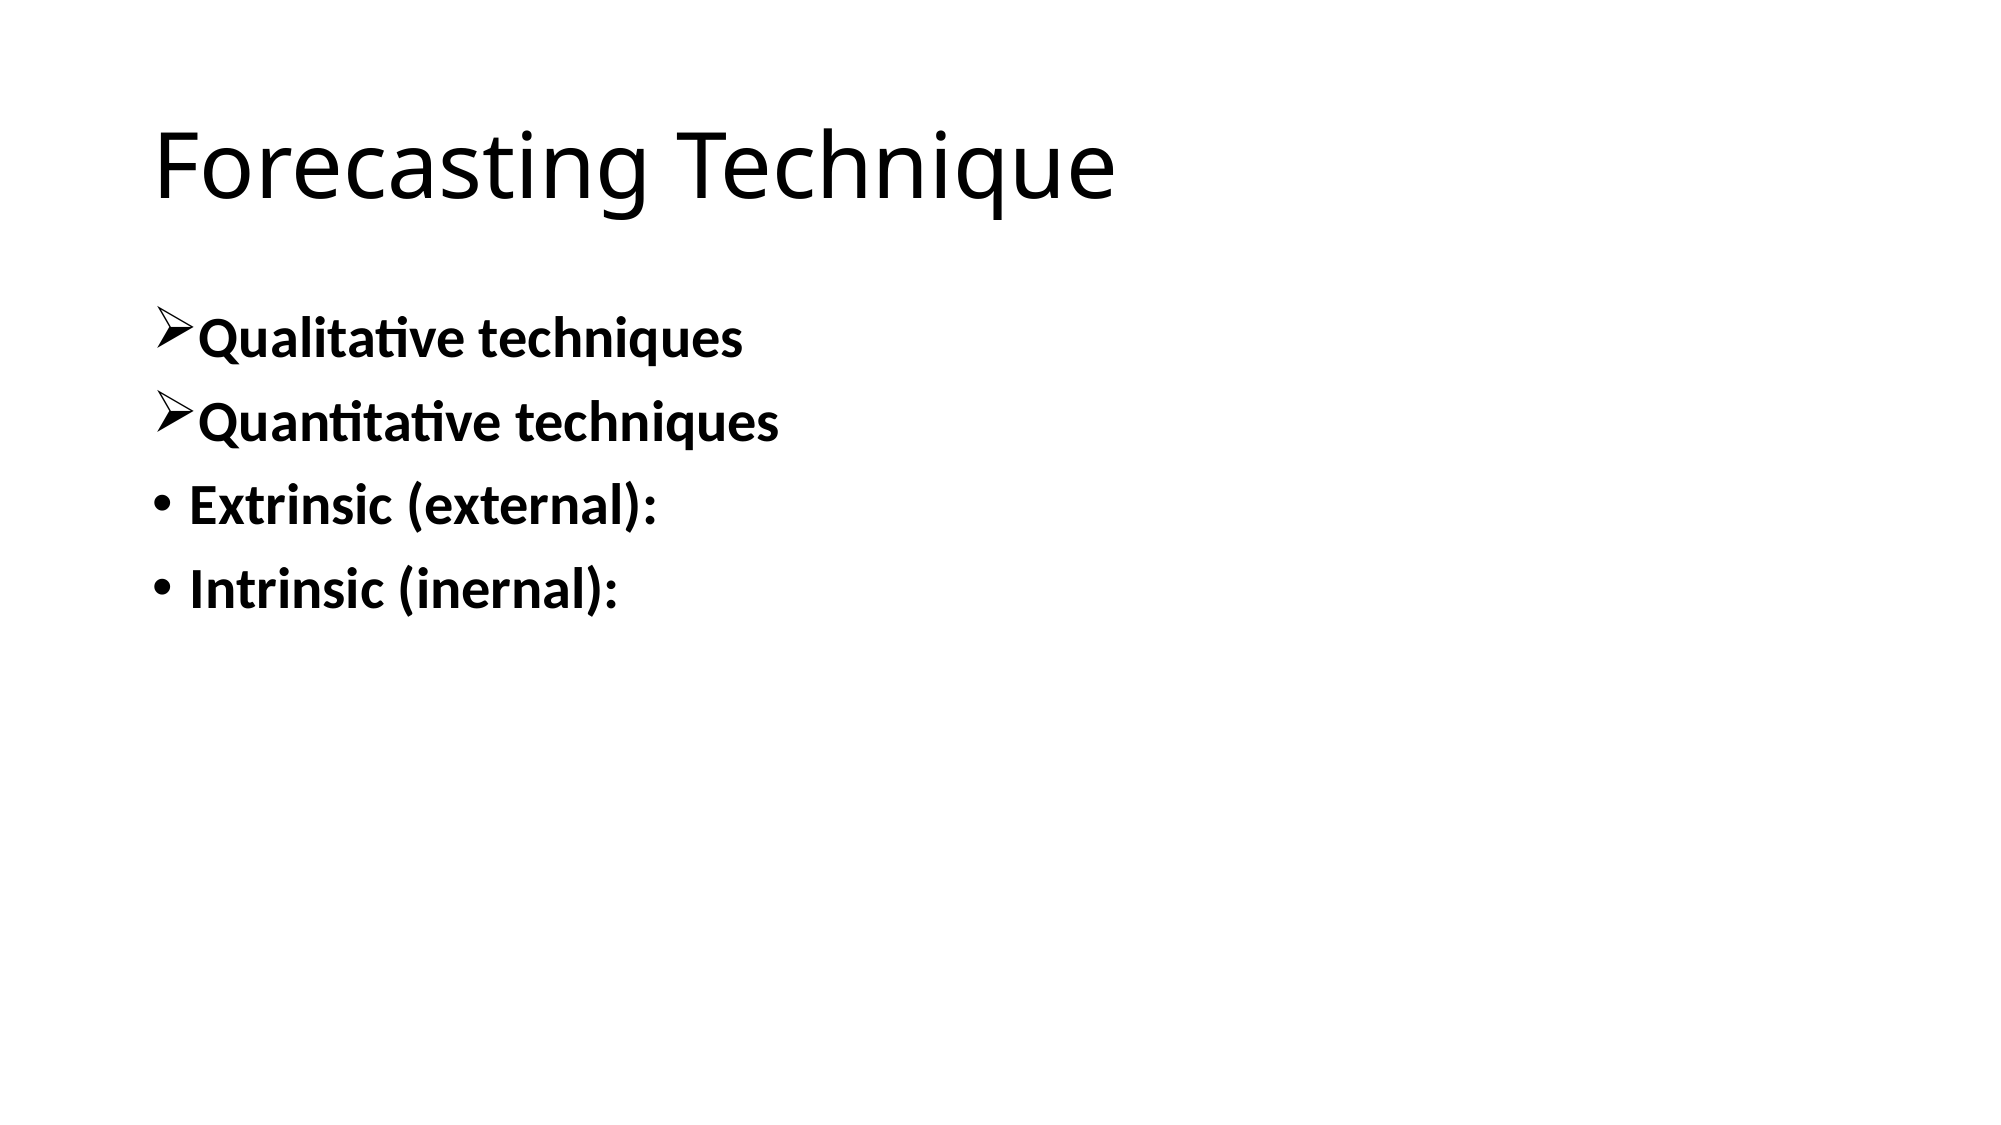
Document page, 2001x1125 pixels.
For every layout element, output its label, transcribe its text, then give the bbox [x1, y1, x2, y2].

title Forecasting Technique [137, 59, 1863, 278]
list Qualitative techniques Quantitative techniques Extrinsic (external): Intrinsic (inernal): [137, 299, 1863, 1014]
